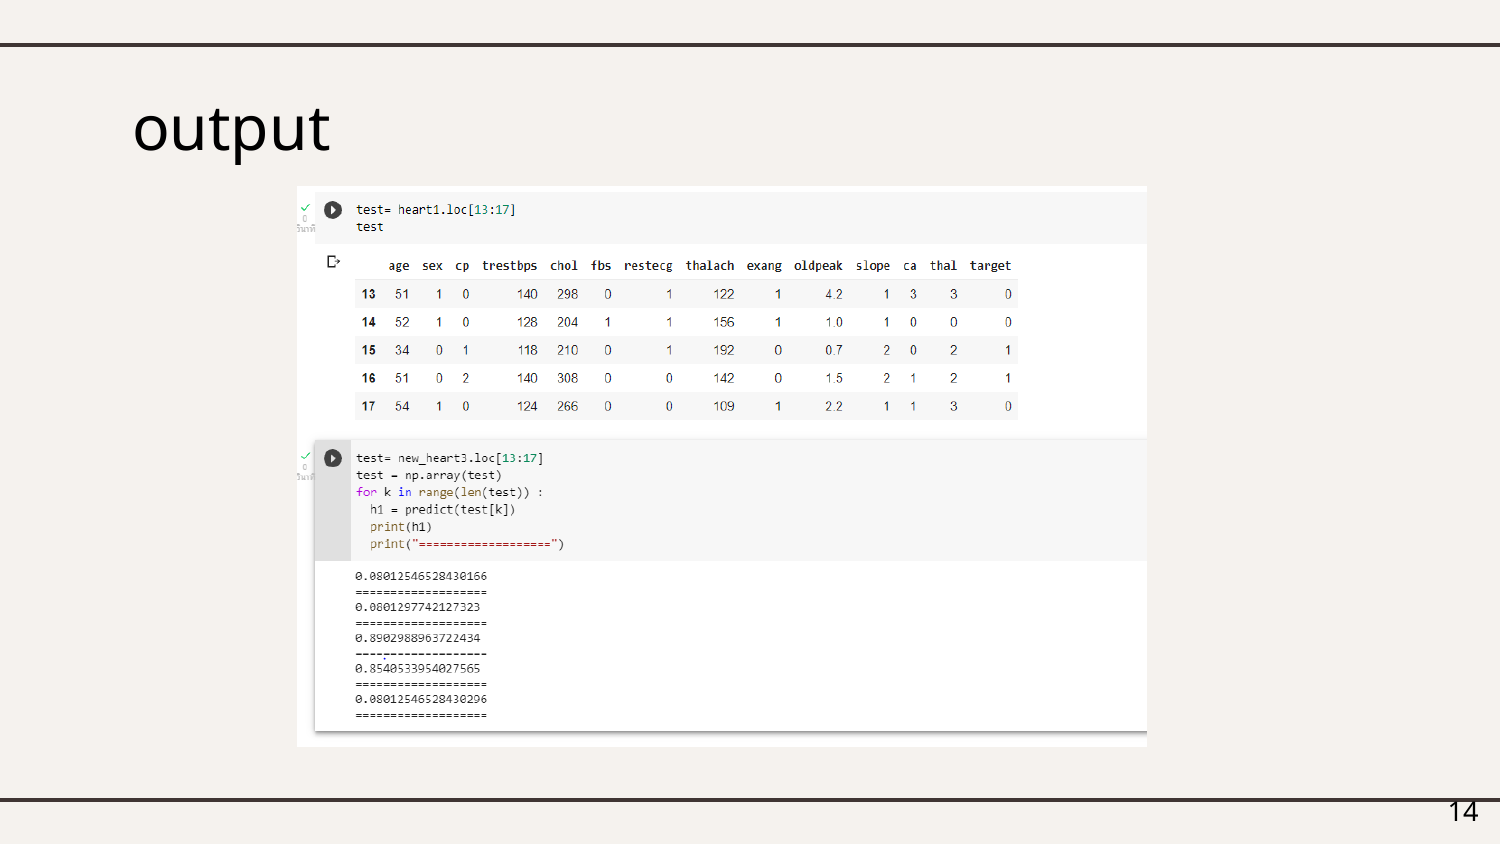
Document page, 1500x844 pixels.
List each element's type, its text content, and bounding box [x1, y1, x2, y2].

picture [296, 186, 1147, 747]
title output [116, 72, 1383, 167]
slide_number 14 [1403, 779, 1494, 844]
